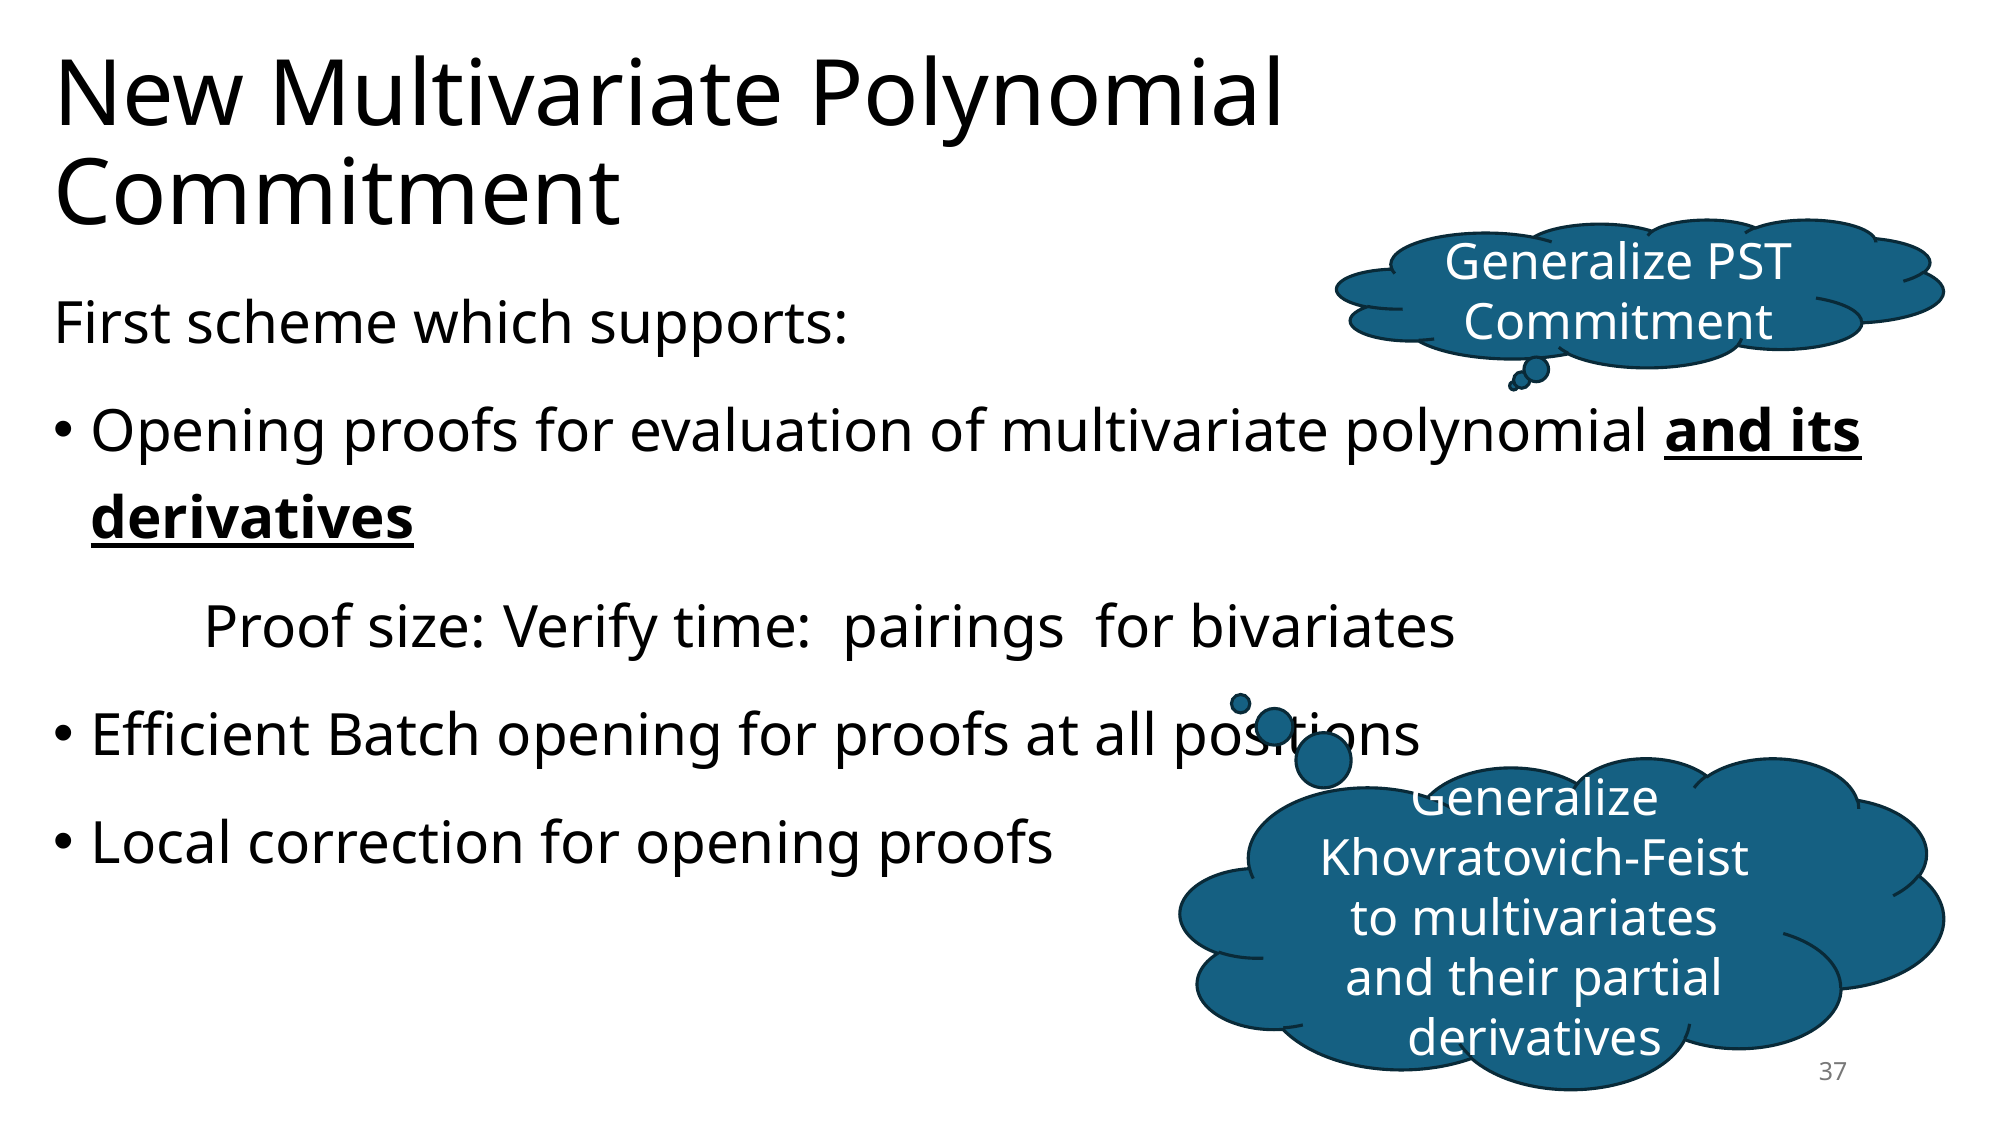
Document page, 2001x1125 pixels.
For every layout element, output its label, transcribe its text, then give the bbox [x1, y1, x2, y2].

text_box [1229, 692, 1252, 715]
text_box Generalize PST Commitment [1334, 218, 1946, 392]
text_box Generalize Khovratovich-Feist to multivariates and their partial derivatives [1178, 731, 1946, 1072]
text_box Generalize Khovratovich-Feist to multivariates and their partial derivatives [1254, 706, 1295, 747]
slide_number 37 [1412, 1042, 1863, 1103]
title New Multivariate Polynomial Commitment [38, 36, 1877, 254]
